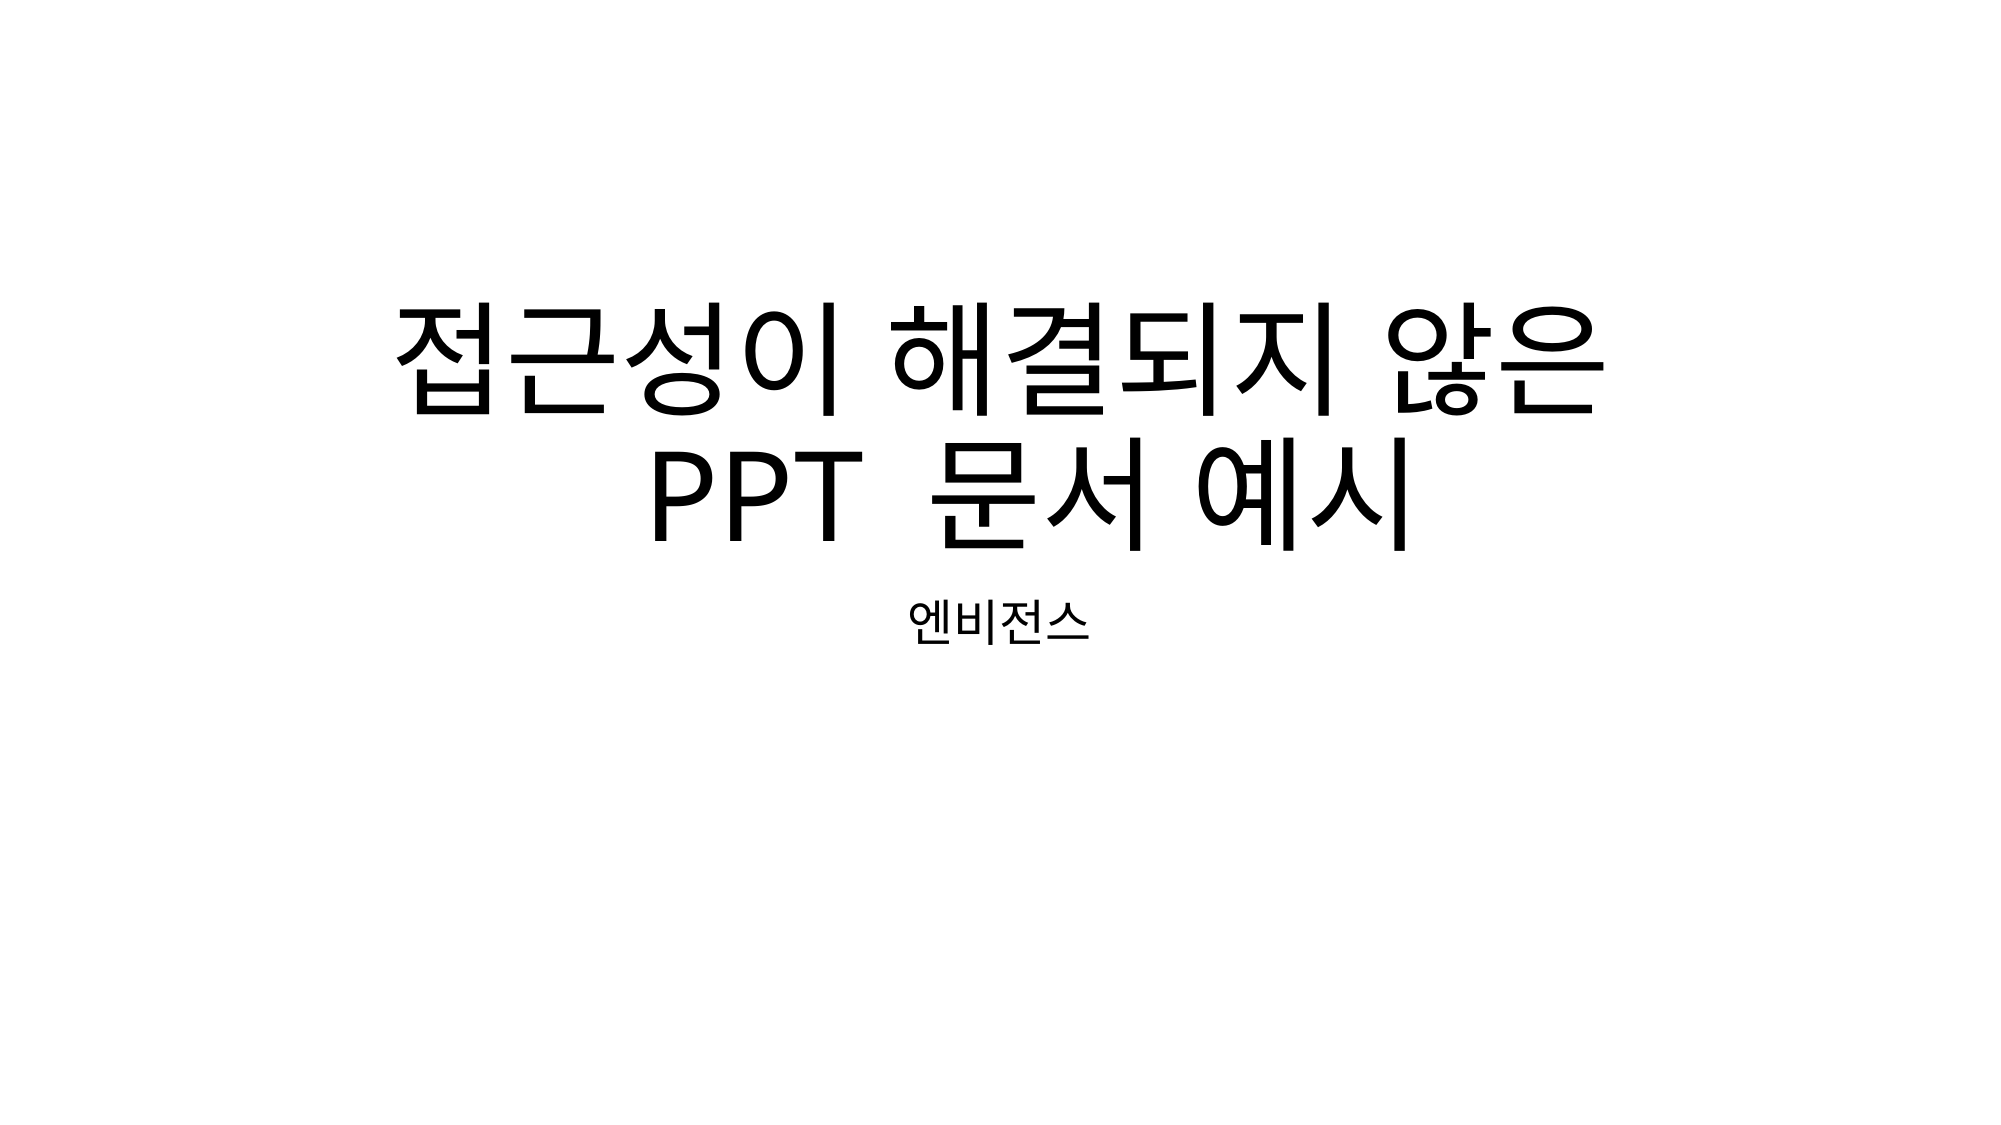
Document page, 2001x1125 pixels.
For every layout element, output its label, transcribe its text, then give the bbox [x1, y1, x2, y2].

title 접근성이 해결되지 않은 PPT 문서 예시 [249, 184, 1750, 576]
subtitle 엔비전스 [249, 590, 1750, 863]
